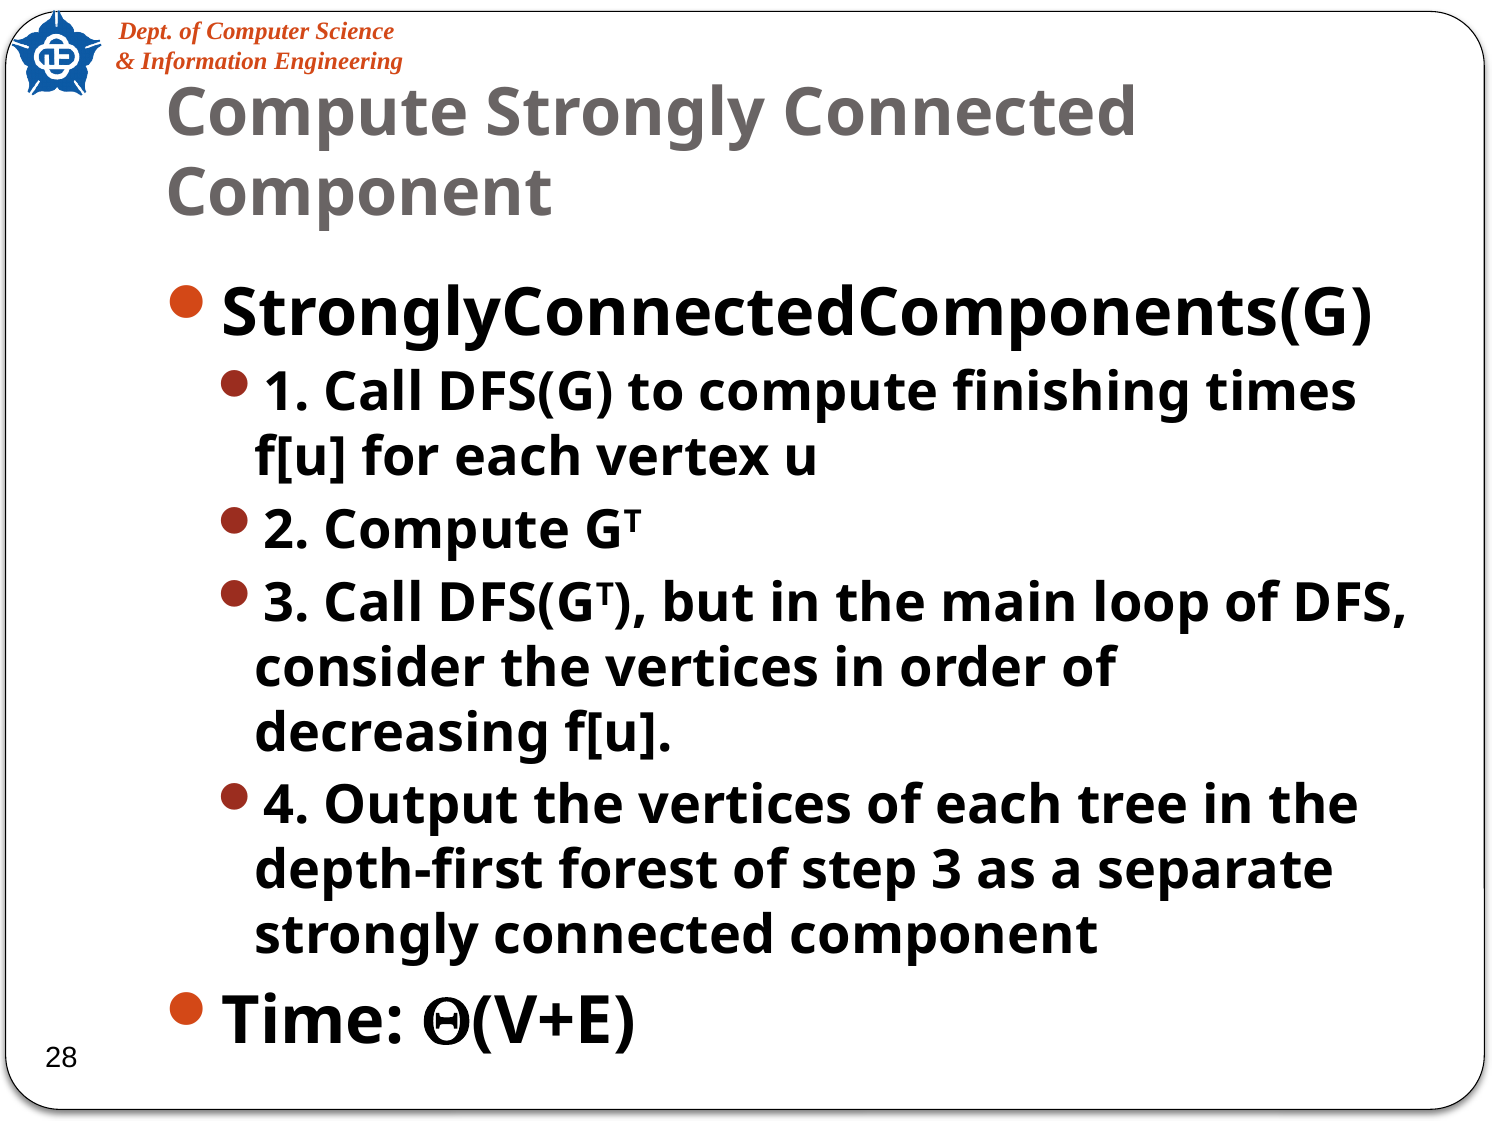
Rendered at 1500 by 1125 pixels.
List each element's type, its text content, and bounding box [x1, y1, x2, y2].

picture [0, 0, 113, 103]
title Compute Strongly Connected Component [149, 76, 1426, 244]
slide_number 28 [23, 1018, 99, 1094]
list StronglyConnectedComponents(G) 1. Call DFS(G) to compute finishing times f[u] for each vertex u 2. Compute GT 3. Call DFS(GT), but in the main loop of DFS, consider the vertices in order of decreasing f[u]. 4. Output the vertices of each tree in the depth-first forest of step 3 as a separate strongly connected component Time: (V+E) [149, 261, 1426, 1012]
